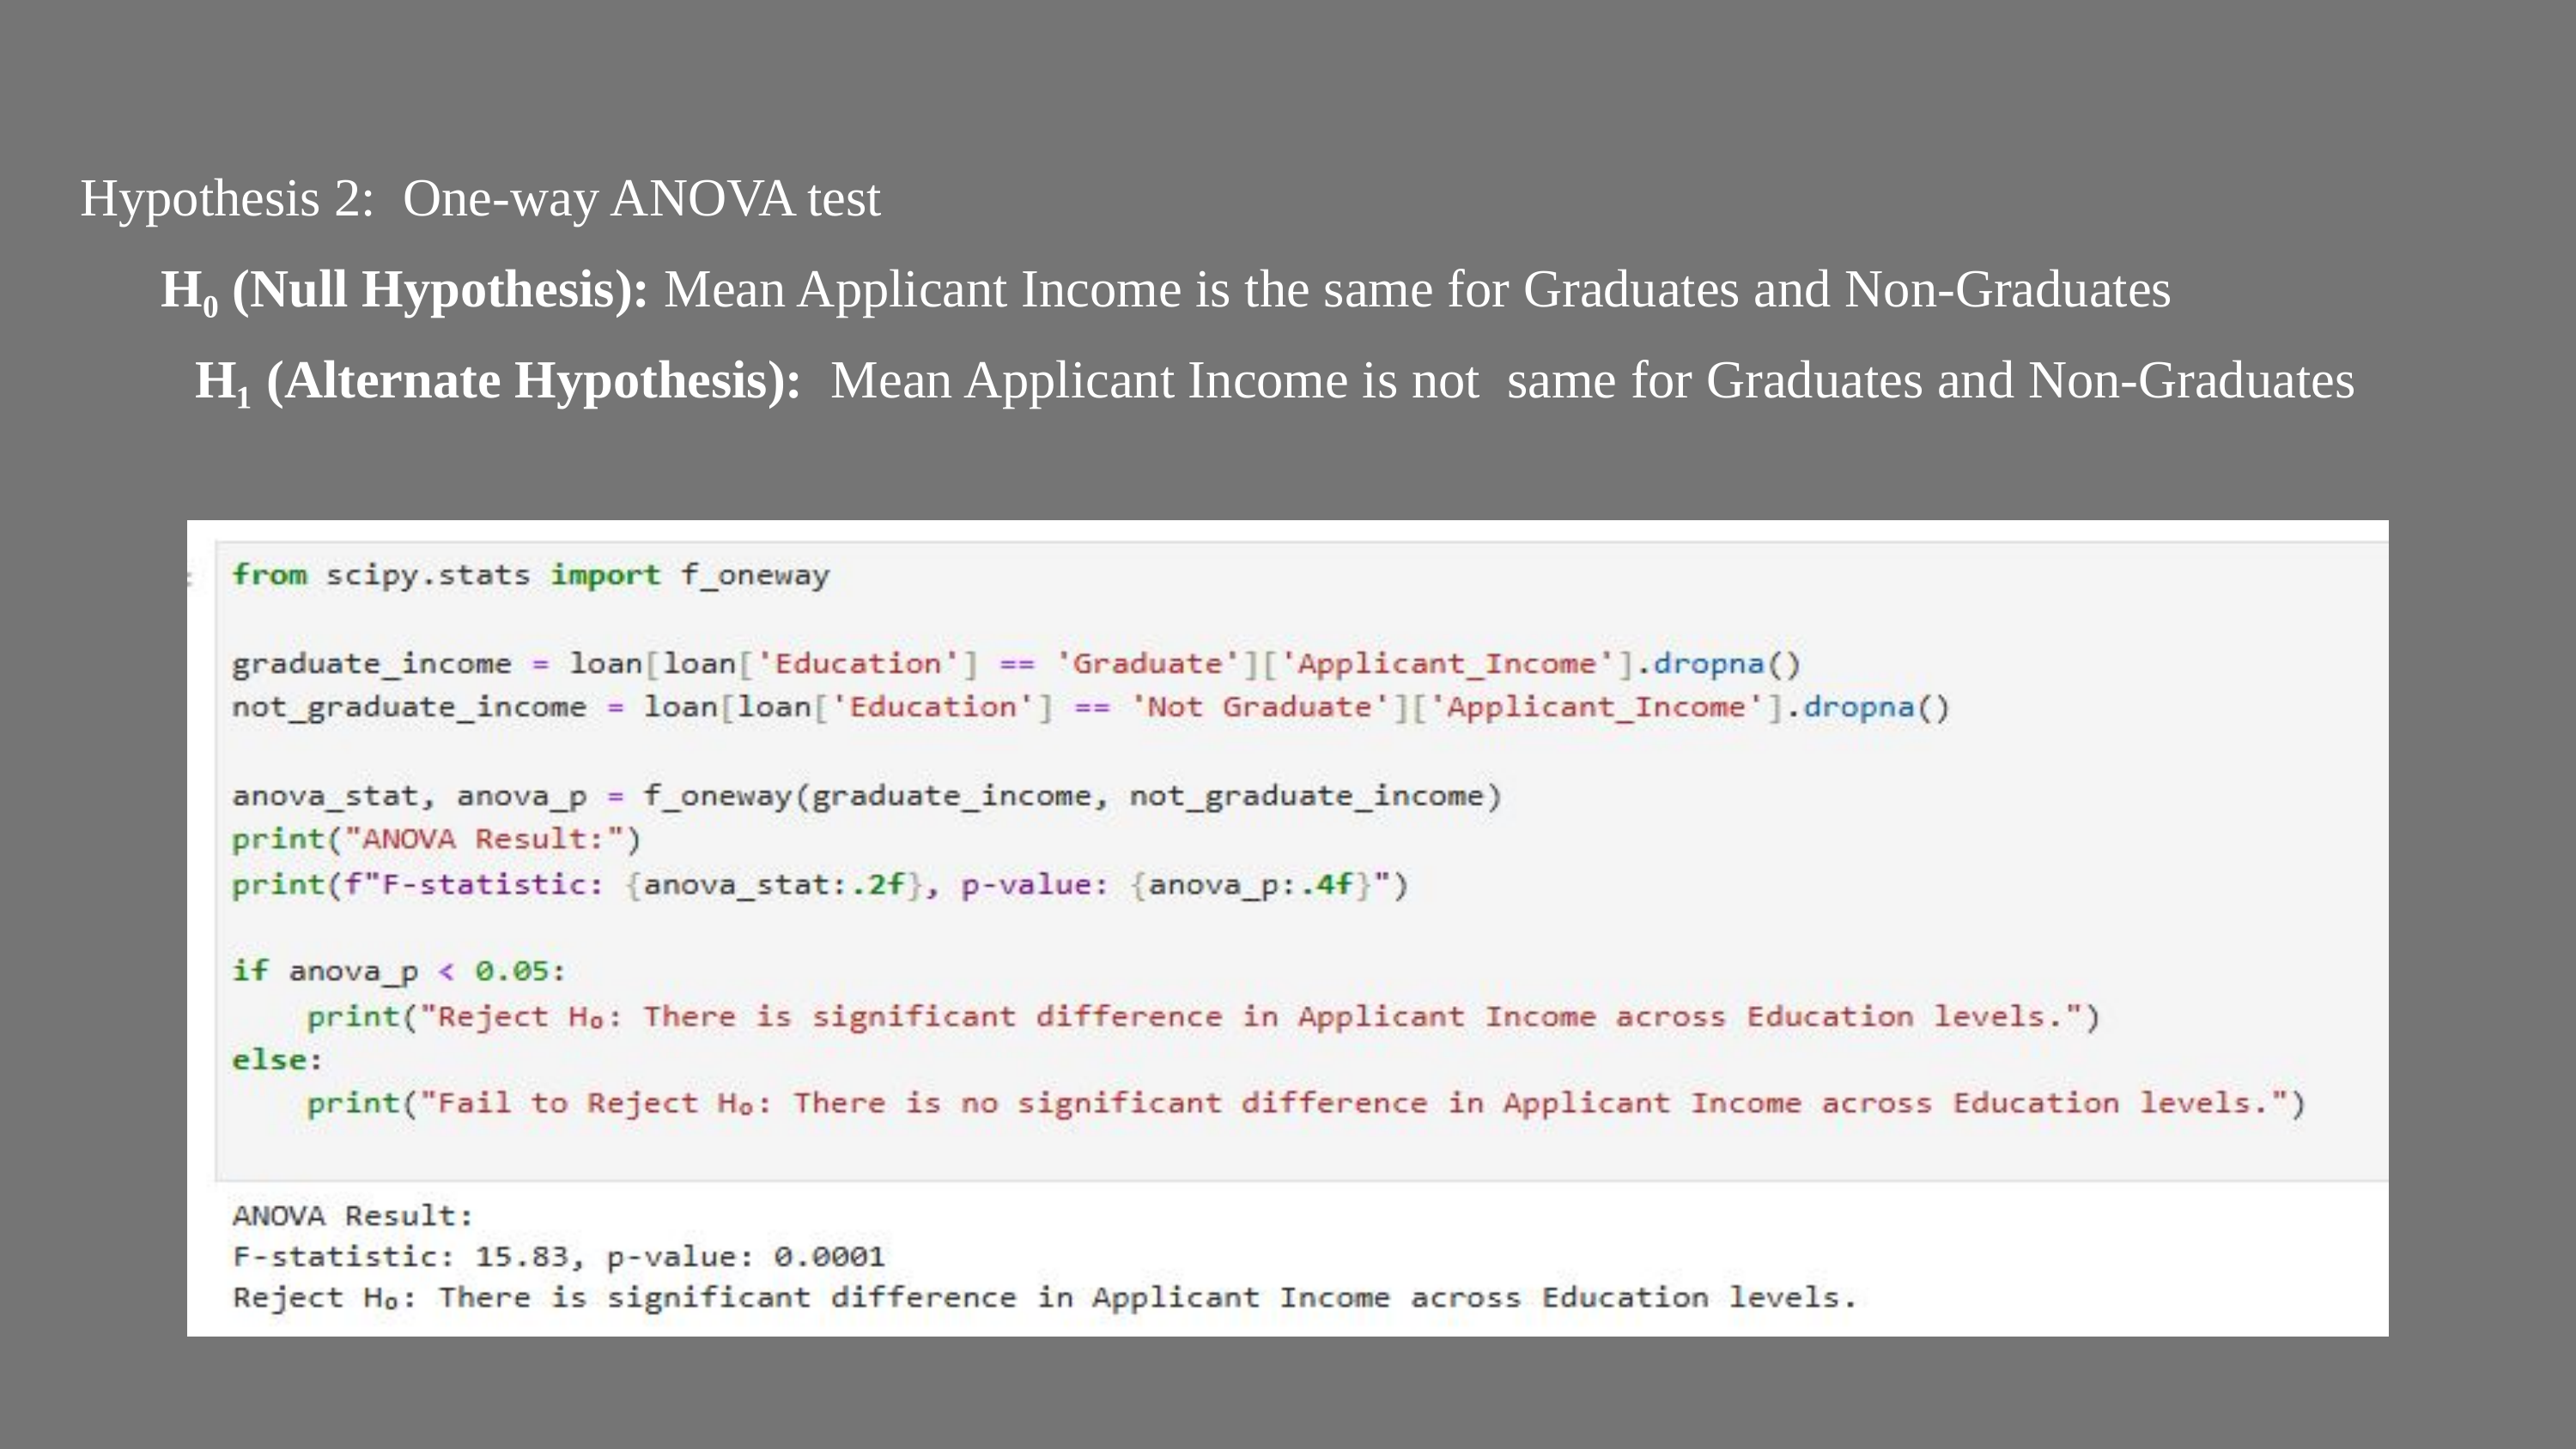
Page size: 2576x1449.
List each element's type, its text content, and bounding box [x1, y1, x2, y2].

picture [187, 519, 2389, 1337]
list Hypothesis 2: One-way ANOVA test H₀ (Null Hypothesis): Mean Applicant Income is the same for Graduates and Non-Graduates H₁ (Alternate Hypothesis): Mean Applicant Income is not same for Graduates and Non-Graduates [53, 155, 2458, 1042]
